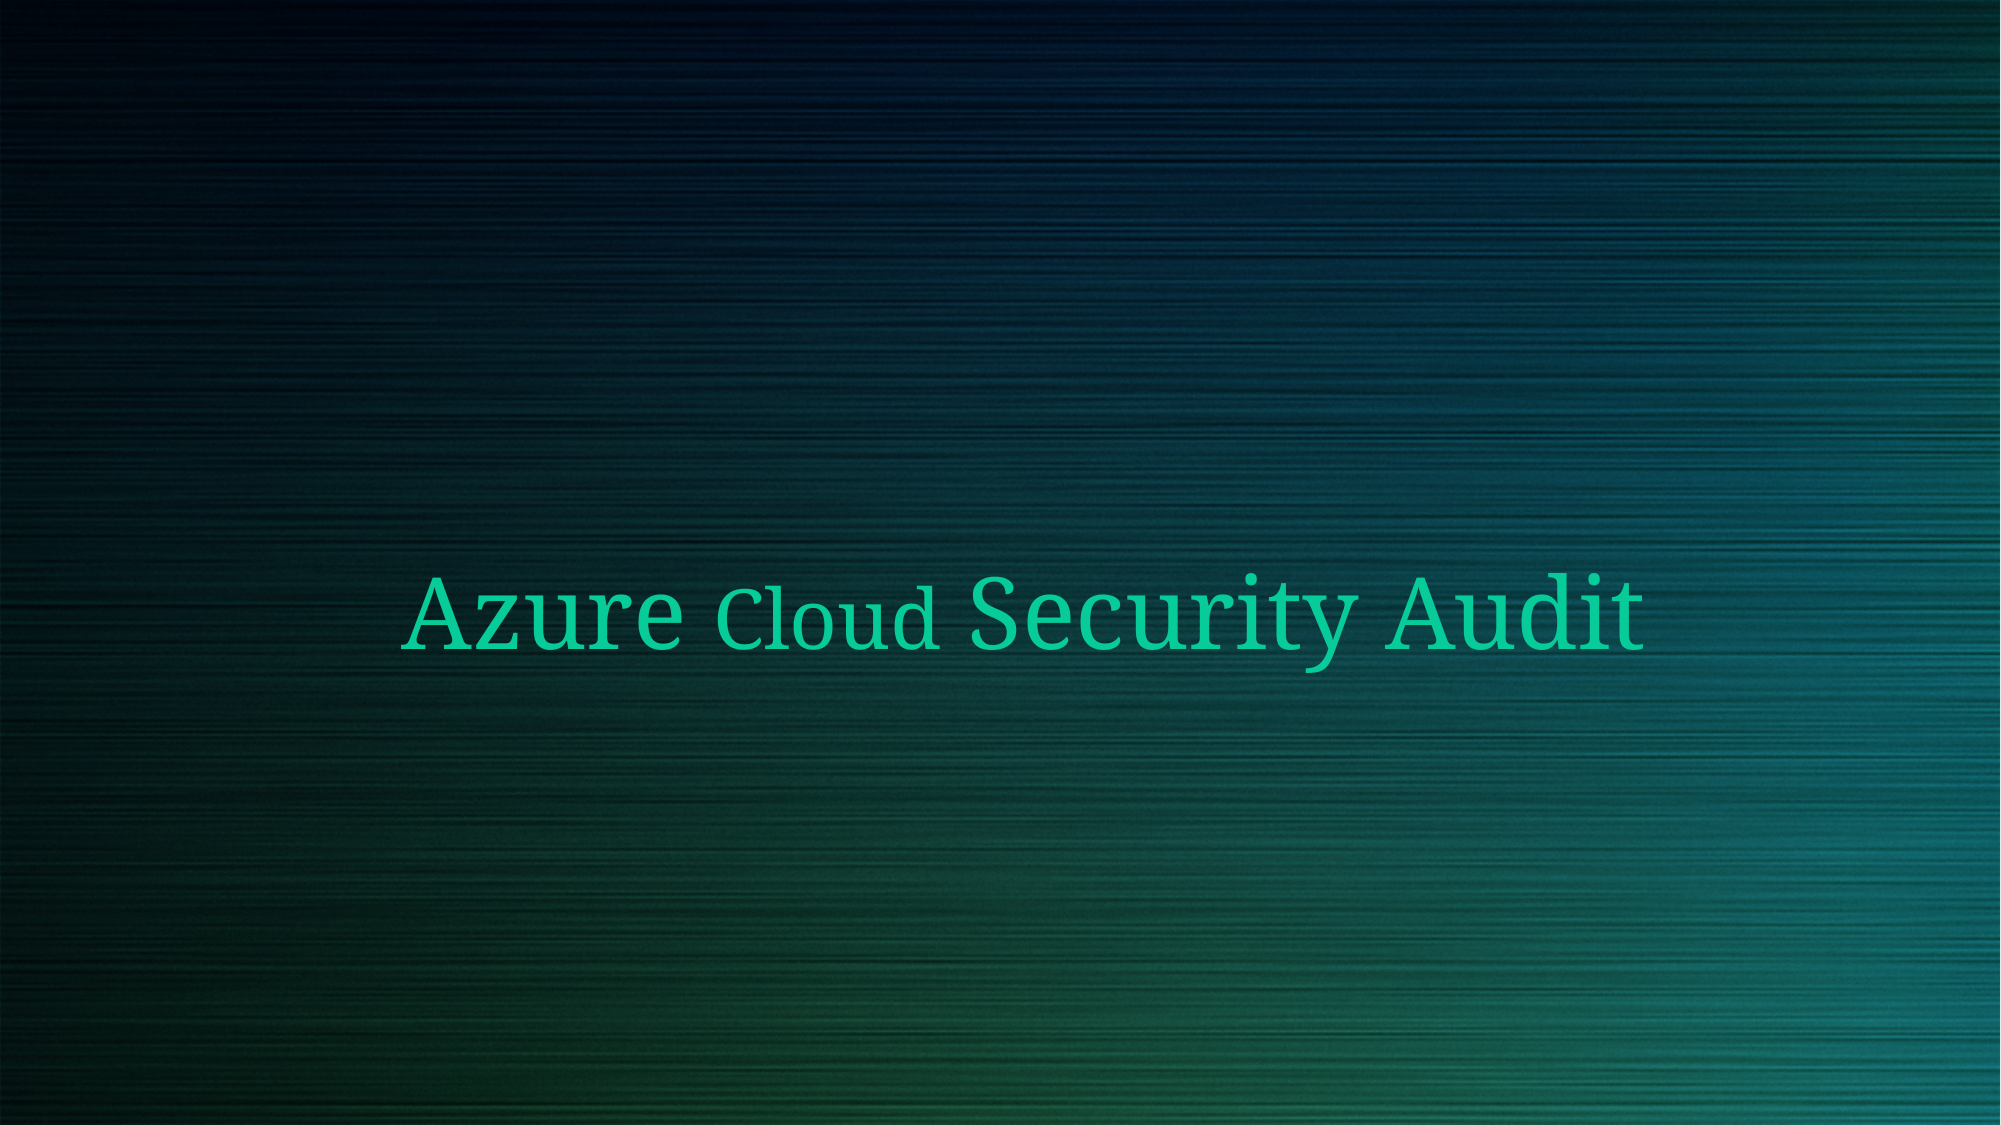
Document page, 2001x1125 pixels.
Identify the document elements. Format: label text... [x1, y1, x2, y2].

picture [0, 0, 2001, 1125]
subtitle Azure Cloud Security Audit [99, 555, 1948, 781]
